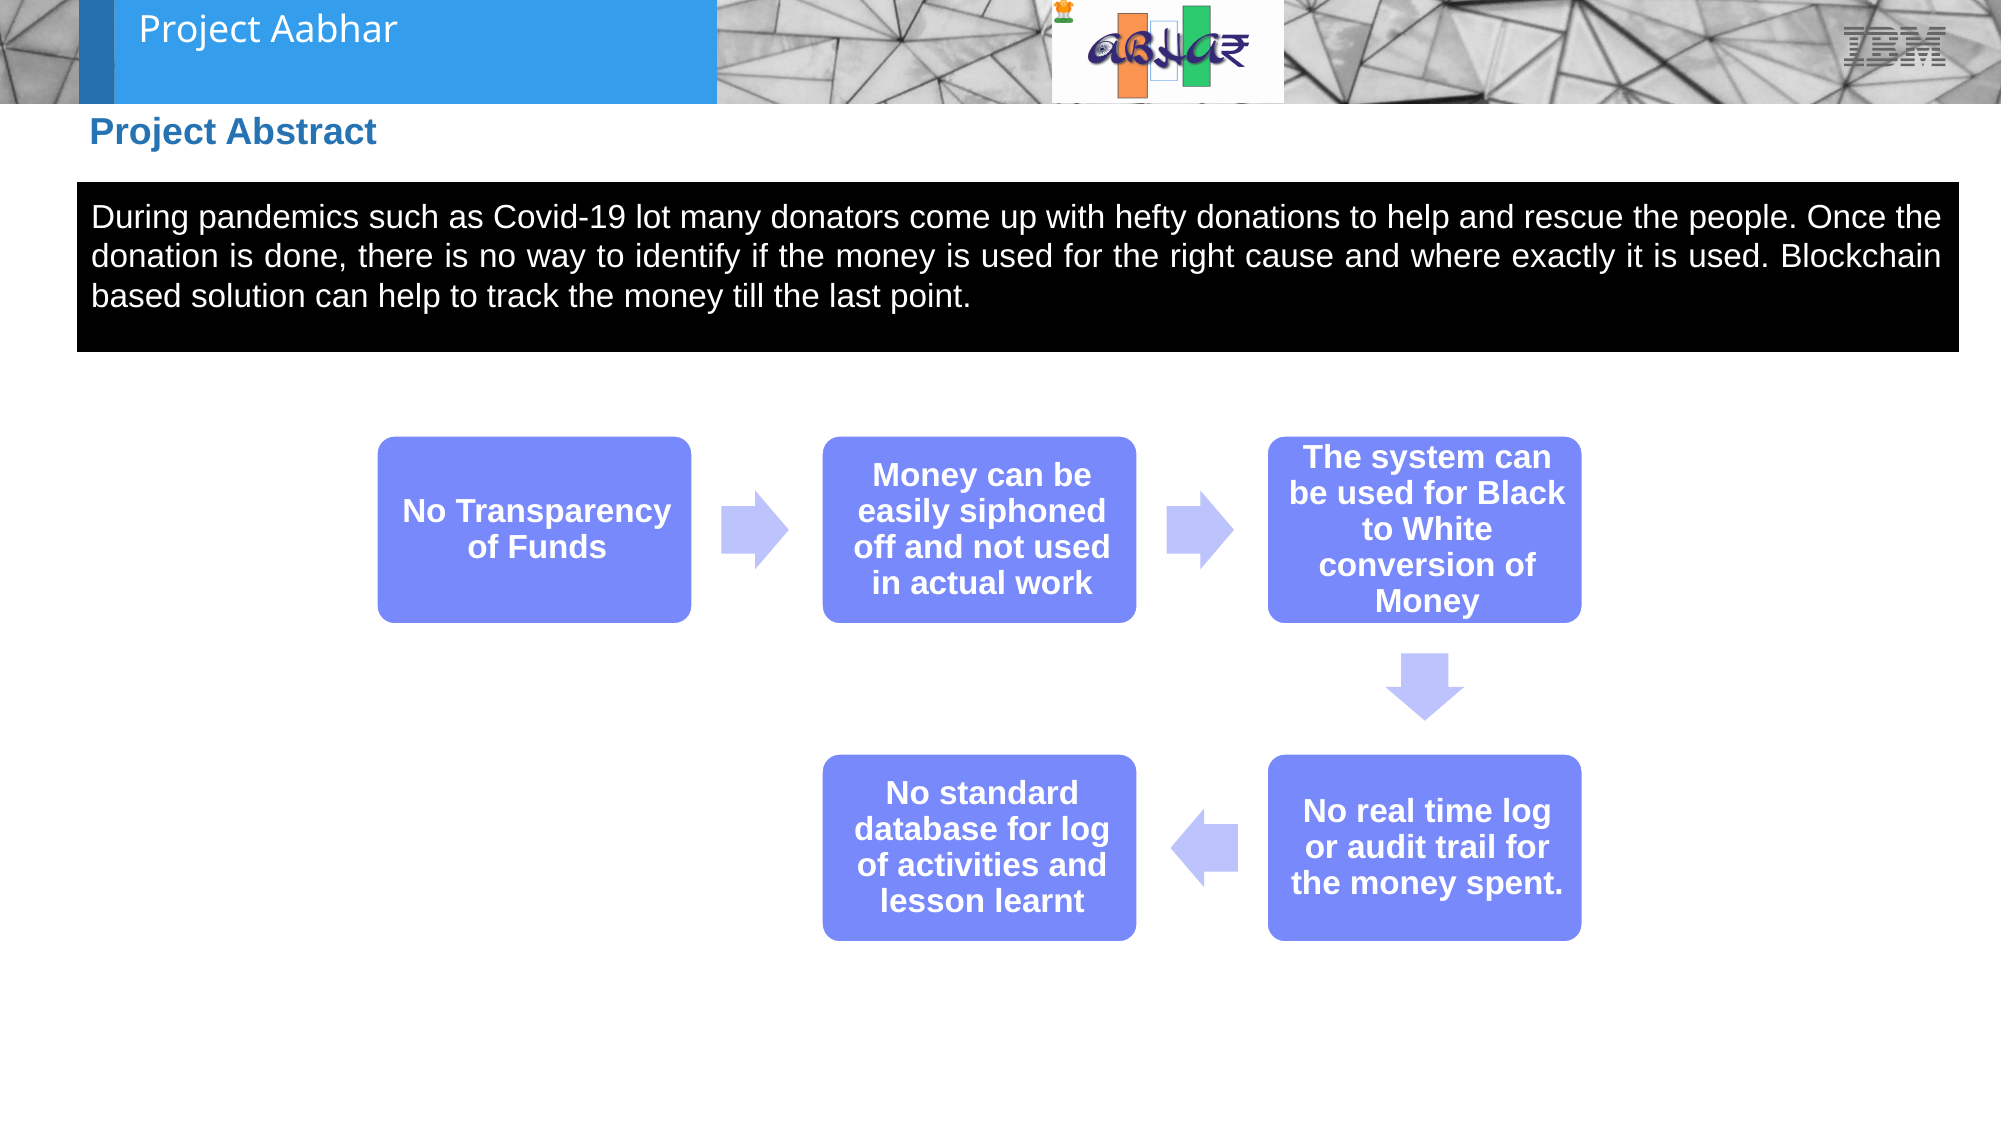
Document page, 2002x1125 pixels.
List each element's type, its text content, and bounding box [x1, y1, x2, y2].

picture [717, 0, 2001, 104]
picture [0, 0, 79, 104]
list During pandemics such as Covid-19 lot many donators come up with hefty donations to help and rescue the people. Once the donation is done, there is no way to identify if the money is used for the right cause and where exactly it is used. Blockchain based solution can help to track the money till the last point. [77, 182, 1959, 352]
title Project Abstract [78, 101, 1970, 197]
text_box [374, 354, 1586, 1024]
